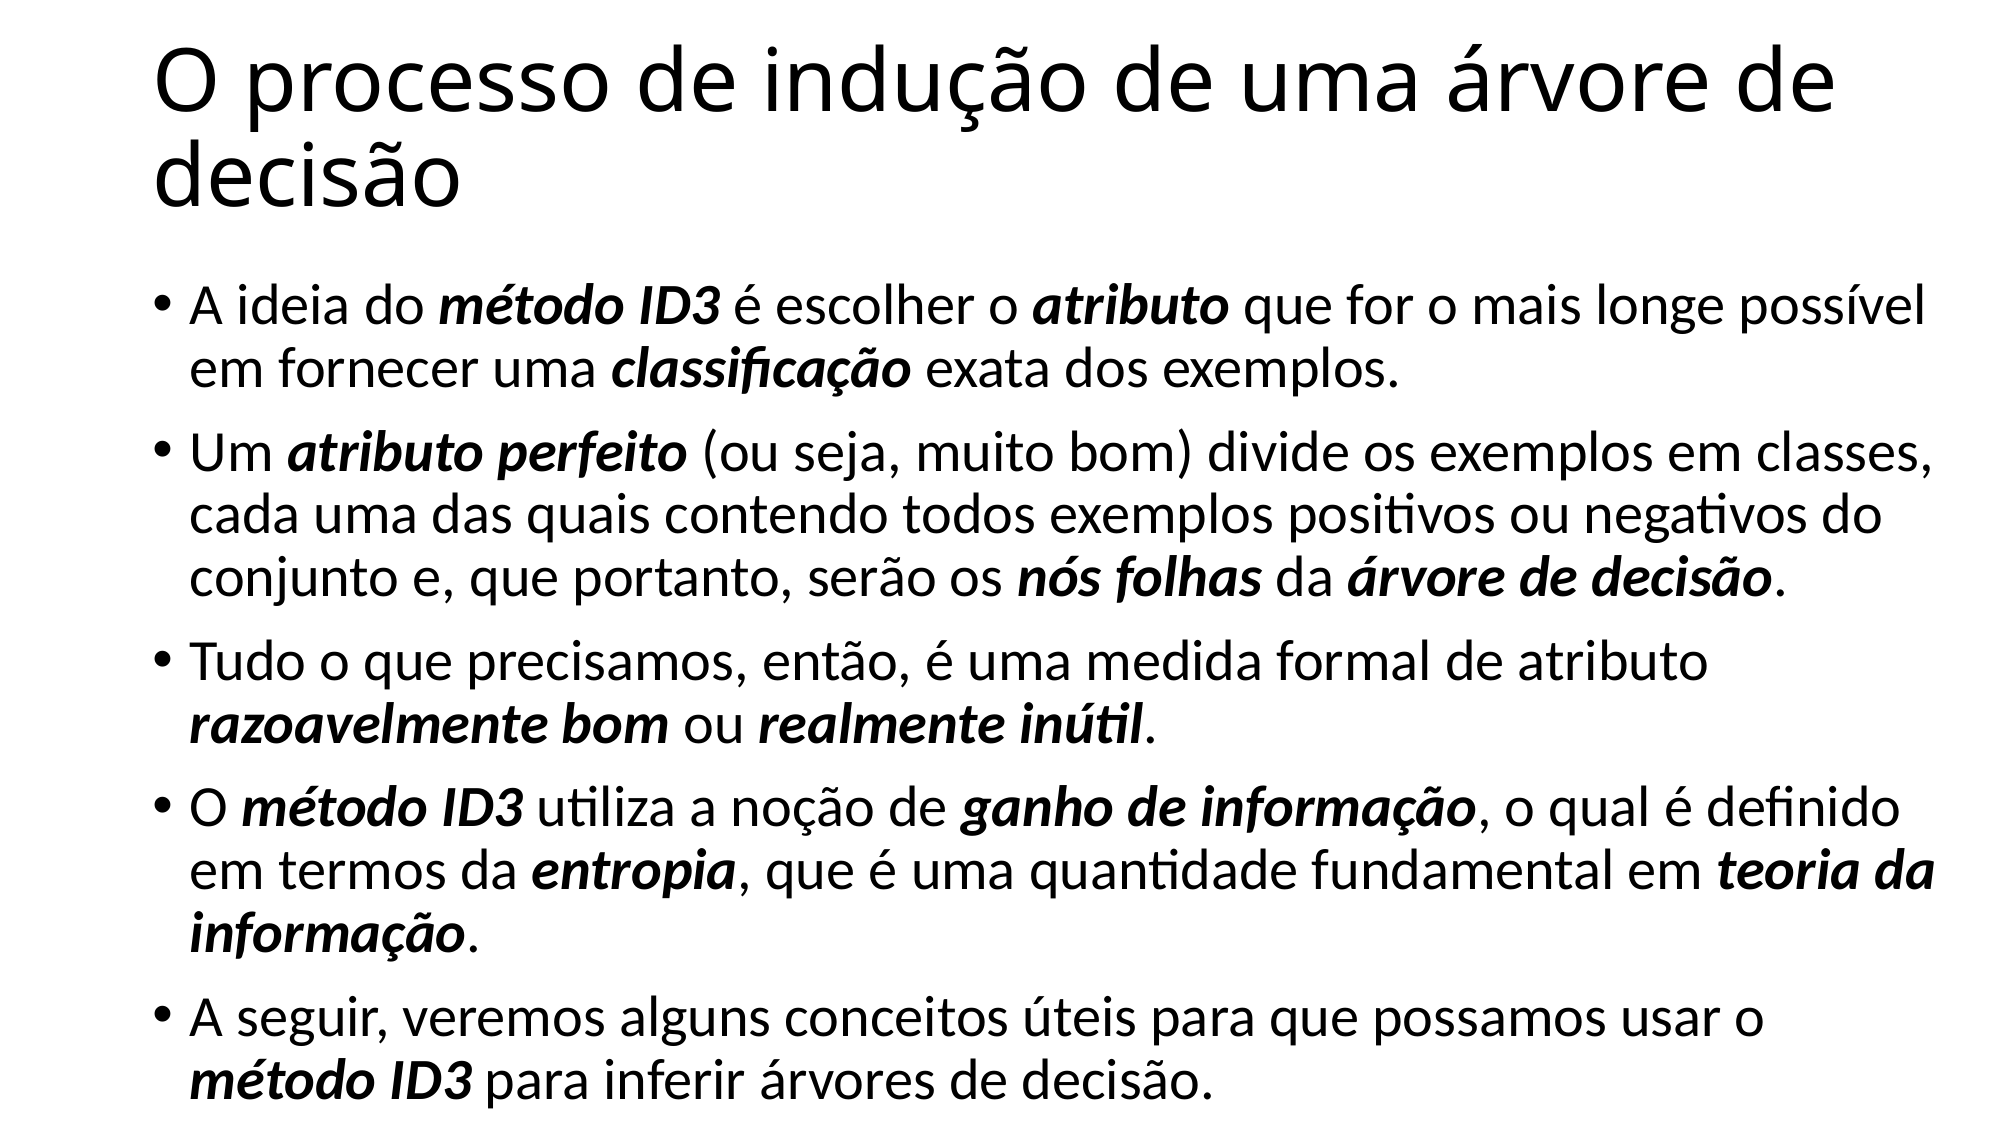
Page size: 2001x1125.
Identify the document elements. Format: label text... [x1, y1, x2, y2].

list A ideia do método ID3 é escolher o atributo que for o mais longe possível em fornecer uma classificação exata dos exemplos. Um atributo perfeito (ou seja, muito bom) divide os exemplos em classes, cada uma das quais contendo todos exemplos positivos ou negativos do conjunto e, que portanto, serão os nós folhas da árvore de decisão. Tudo o que precisamos, então, é uma medida formal de atributo razoavelmente bom ou realmente inútil. O método ID3 utiliza a noção de ganho de informação, o qual é definido em termos da entropia, que é uma quantidade fundamental em teoria da informação. A seguir, veremos alguns conceitos úteis para que possamos usar o método ID3 para inferir árvores de decisão. [137, 266, 1974, 1125]
title O processo de indução de uma árvore de decisão [137, 21, 2000, 240]
